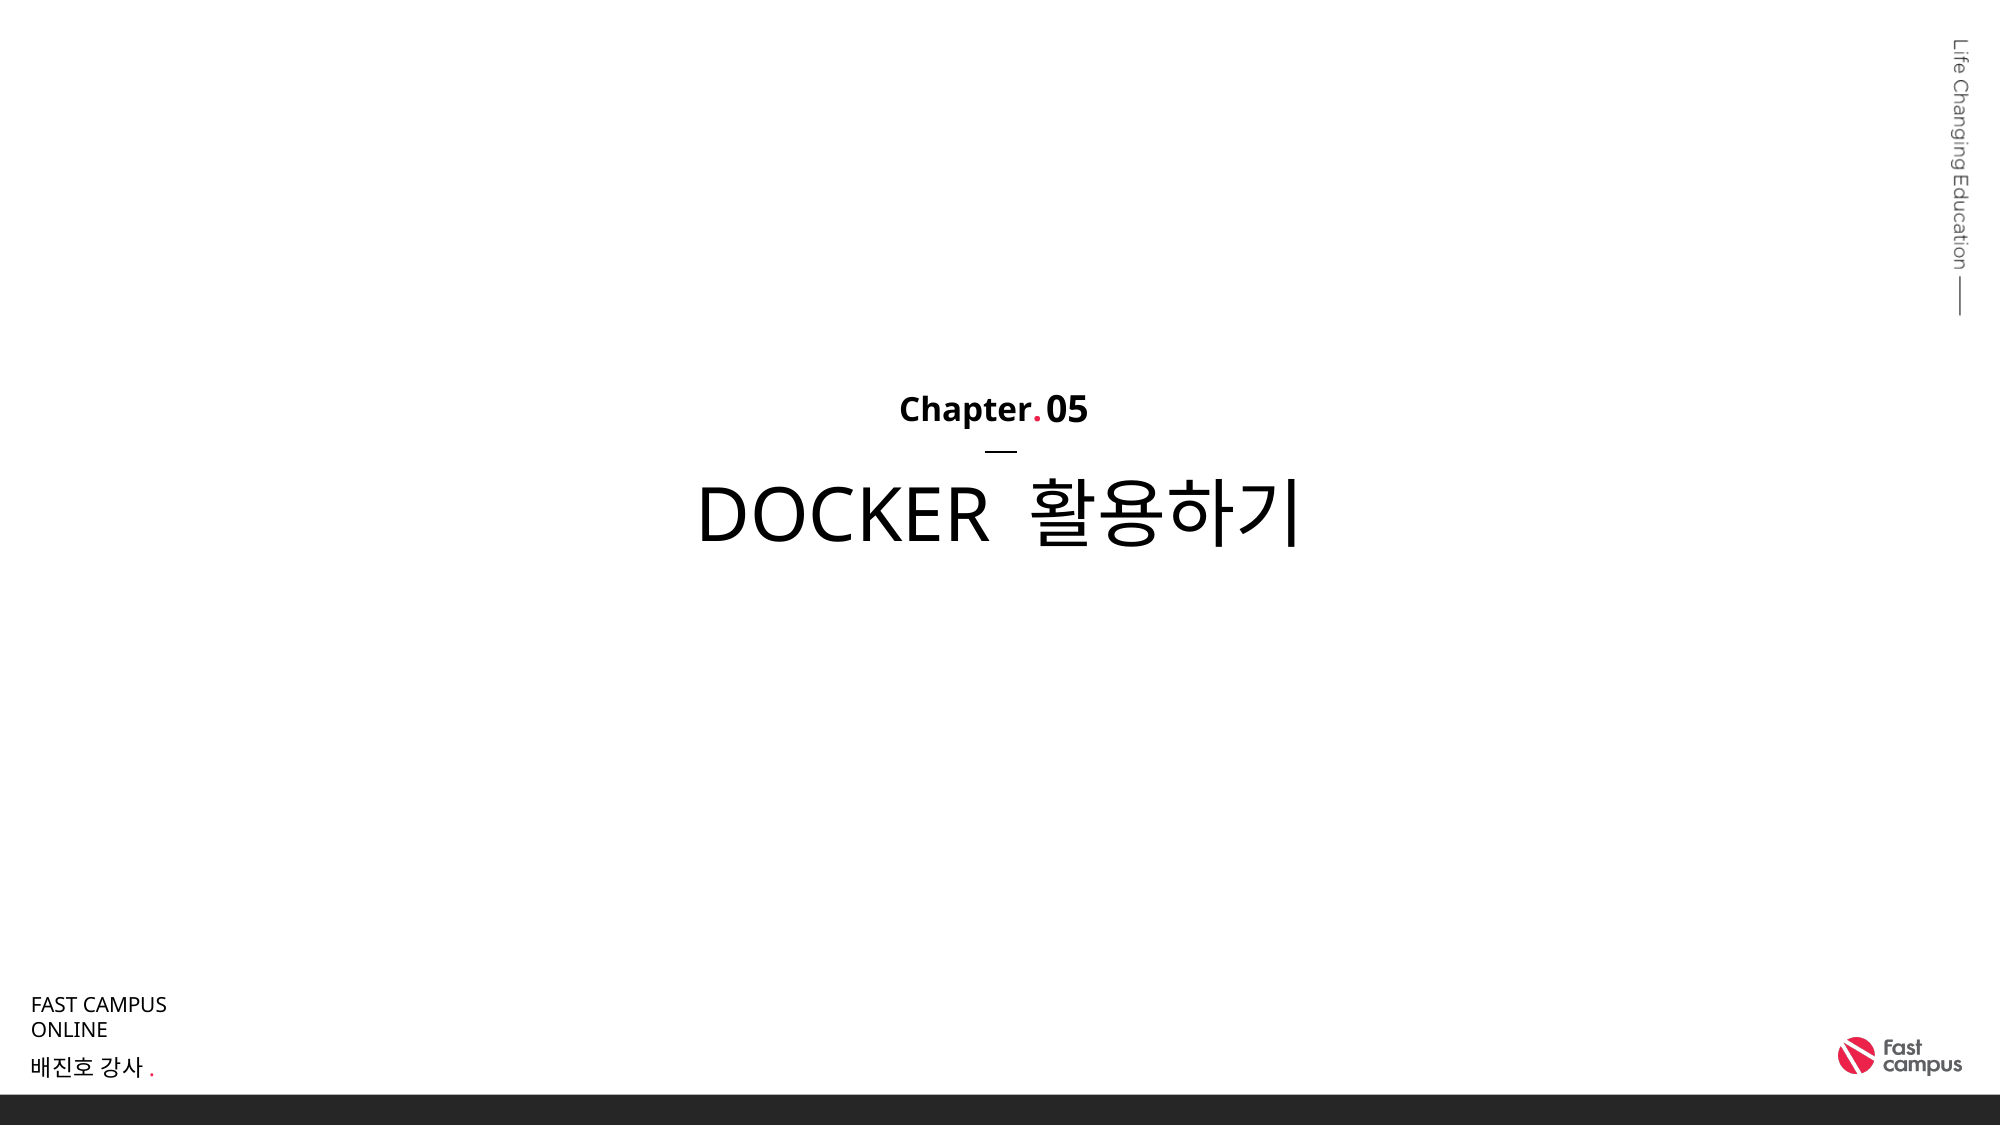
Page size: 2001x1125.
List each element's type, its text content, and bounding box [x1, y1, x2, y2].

picture [1942, 23, 1981, 316]
picture [1838, 1037, 1962, 1076]
list 05 [1031, 382, 1133, 430]
title DOCKER 활용하기 [103, 469, 1897, 667]
